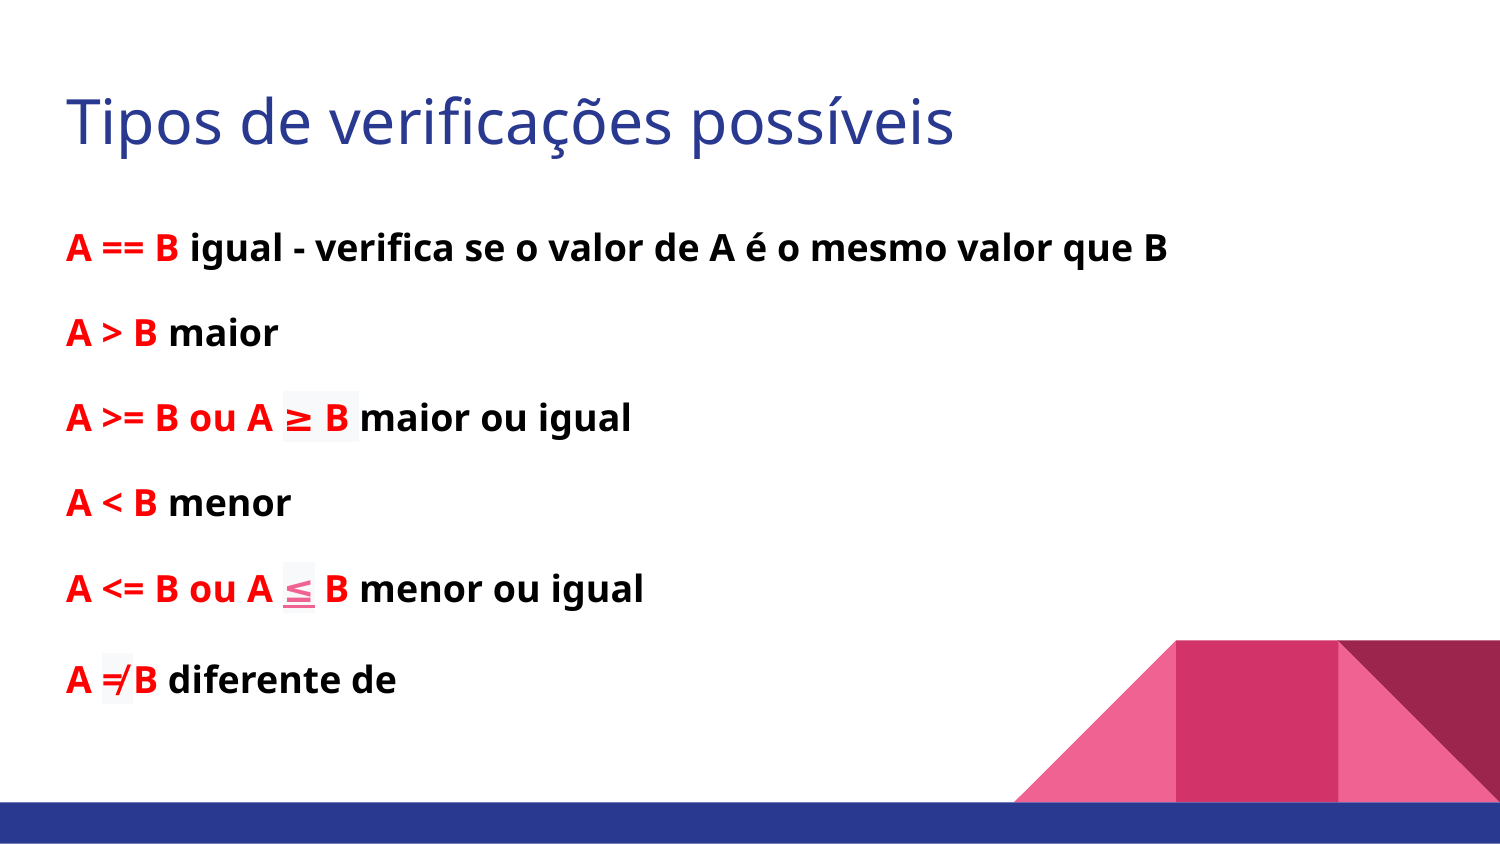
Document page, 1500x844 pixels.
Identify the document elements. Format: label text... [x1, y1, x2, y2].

list A == B igual - verifica se o valor de A é o mesmo valor que B A > B maior A >= B ou A ≥ B maior ou igual A < B menor A <= B ou A ≤ B menor ou igual A ≠ B diferente de [51, 201, 1449, 750]
title Tipos de verificações possíveis [51, 67, 1449, 167]
